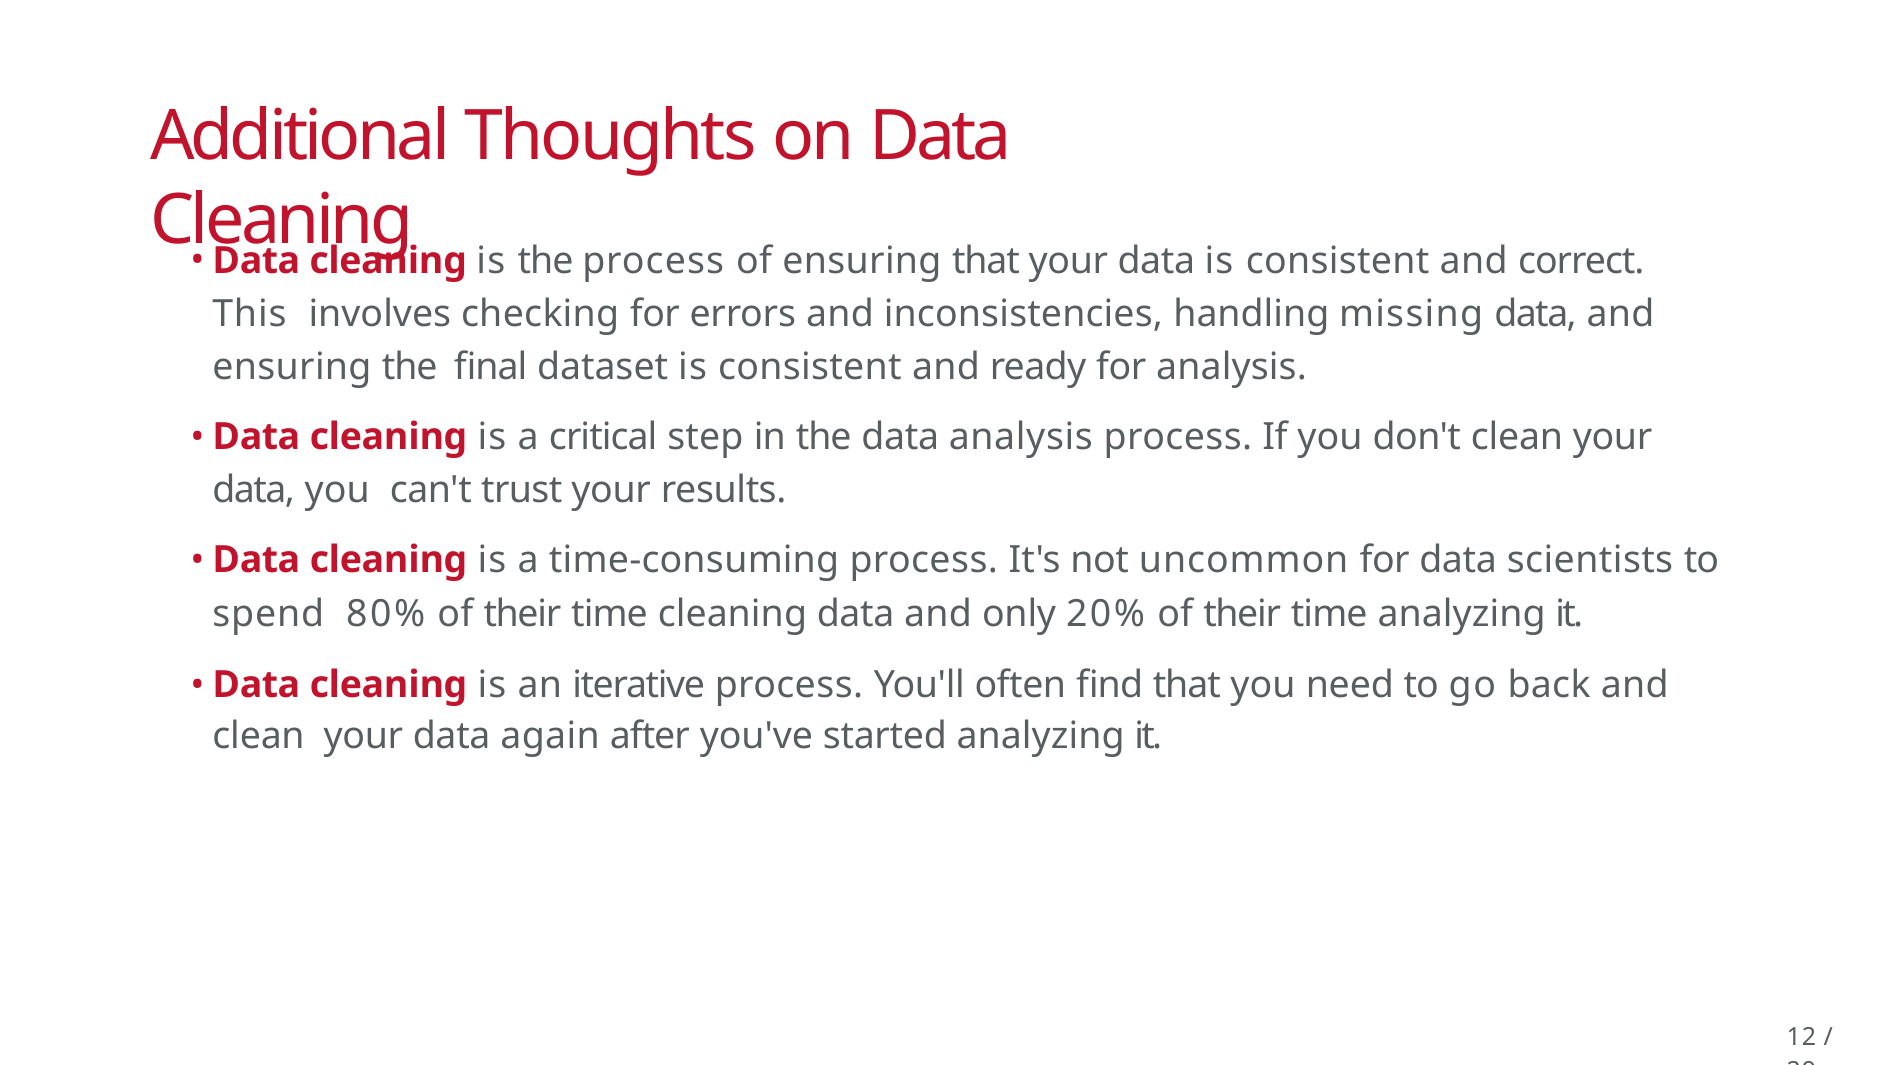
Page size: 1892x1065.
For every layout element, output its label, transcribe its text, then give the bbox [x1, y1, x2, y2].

title Additional Thoughts on Data Cleaning [147, 86, 1199, 268]
text_box Data cleaning is the process of ensuring that your data is consistent and correct. This involves checking for errors and inconsistencies, handling missing data, and ensuring the final dataset is consistent and ready for analysis. Data cleaning is a critical step in the data analysis process. If you don't clean your data, you can't trust your results. Data cleaning is a time-consuming process. It's not uncommon for data scientists to spend 80% of their time cleaning data and only 20% of their time analyzing it. Data cleaning is an iterative process. You'll often find that you need to go back and clean your data again after you've started analyzing it. [188, 225, 1729, 757]
slide_number 12 / 29 [1780, 1020, 1868, 1065]
